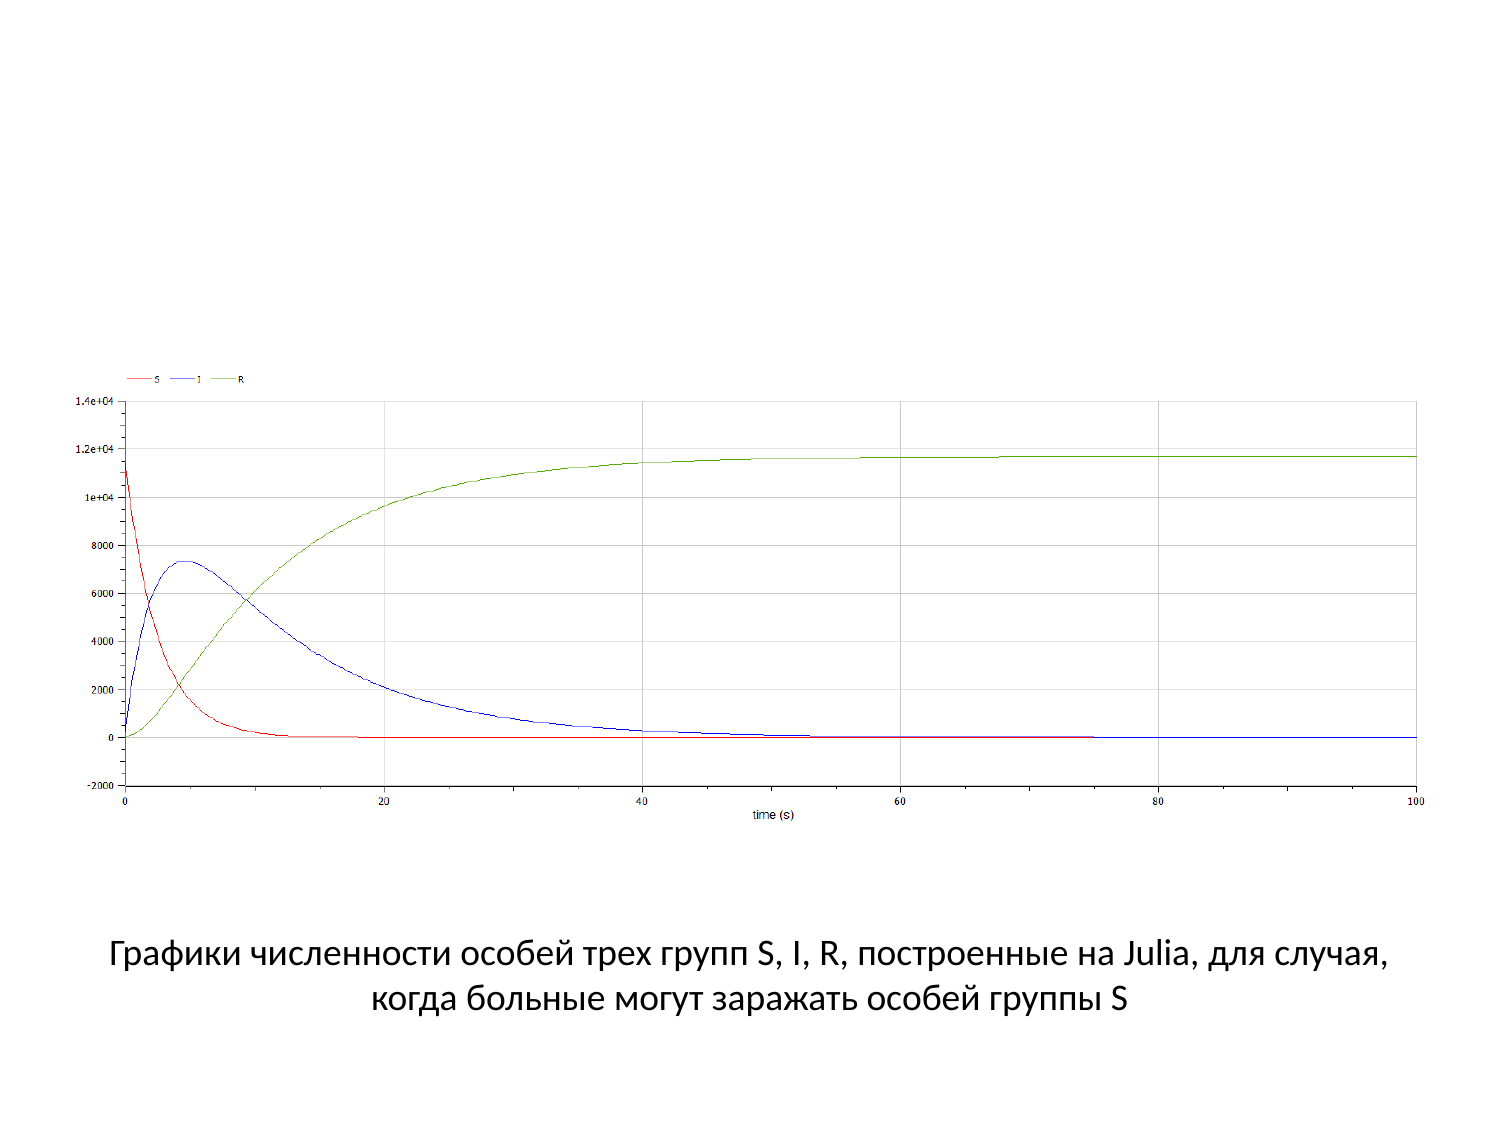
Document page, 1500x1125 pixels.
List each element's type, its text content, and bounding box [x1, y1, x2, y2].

text_box Графики численности особей трех групп S, I, R, построенные на Julia, для случая, когда больные могут заражать особей группы S [74, 920, 1425, 1005]
picture [74, 364, 1426, 822]
